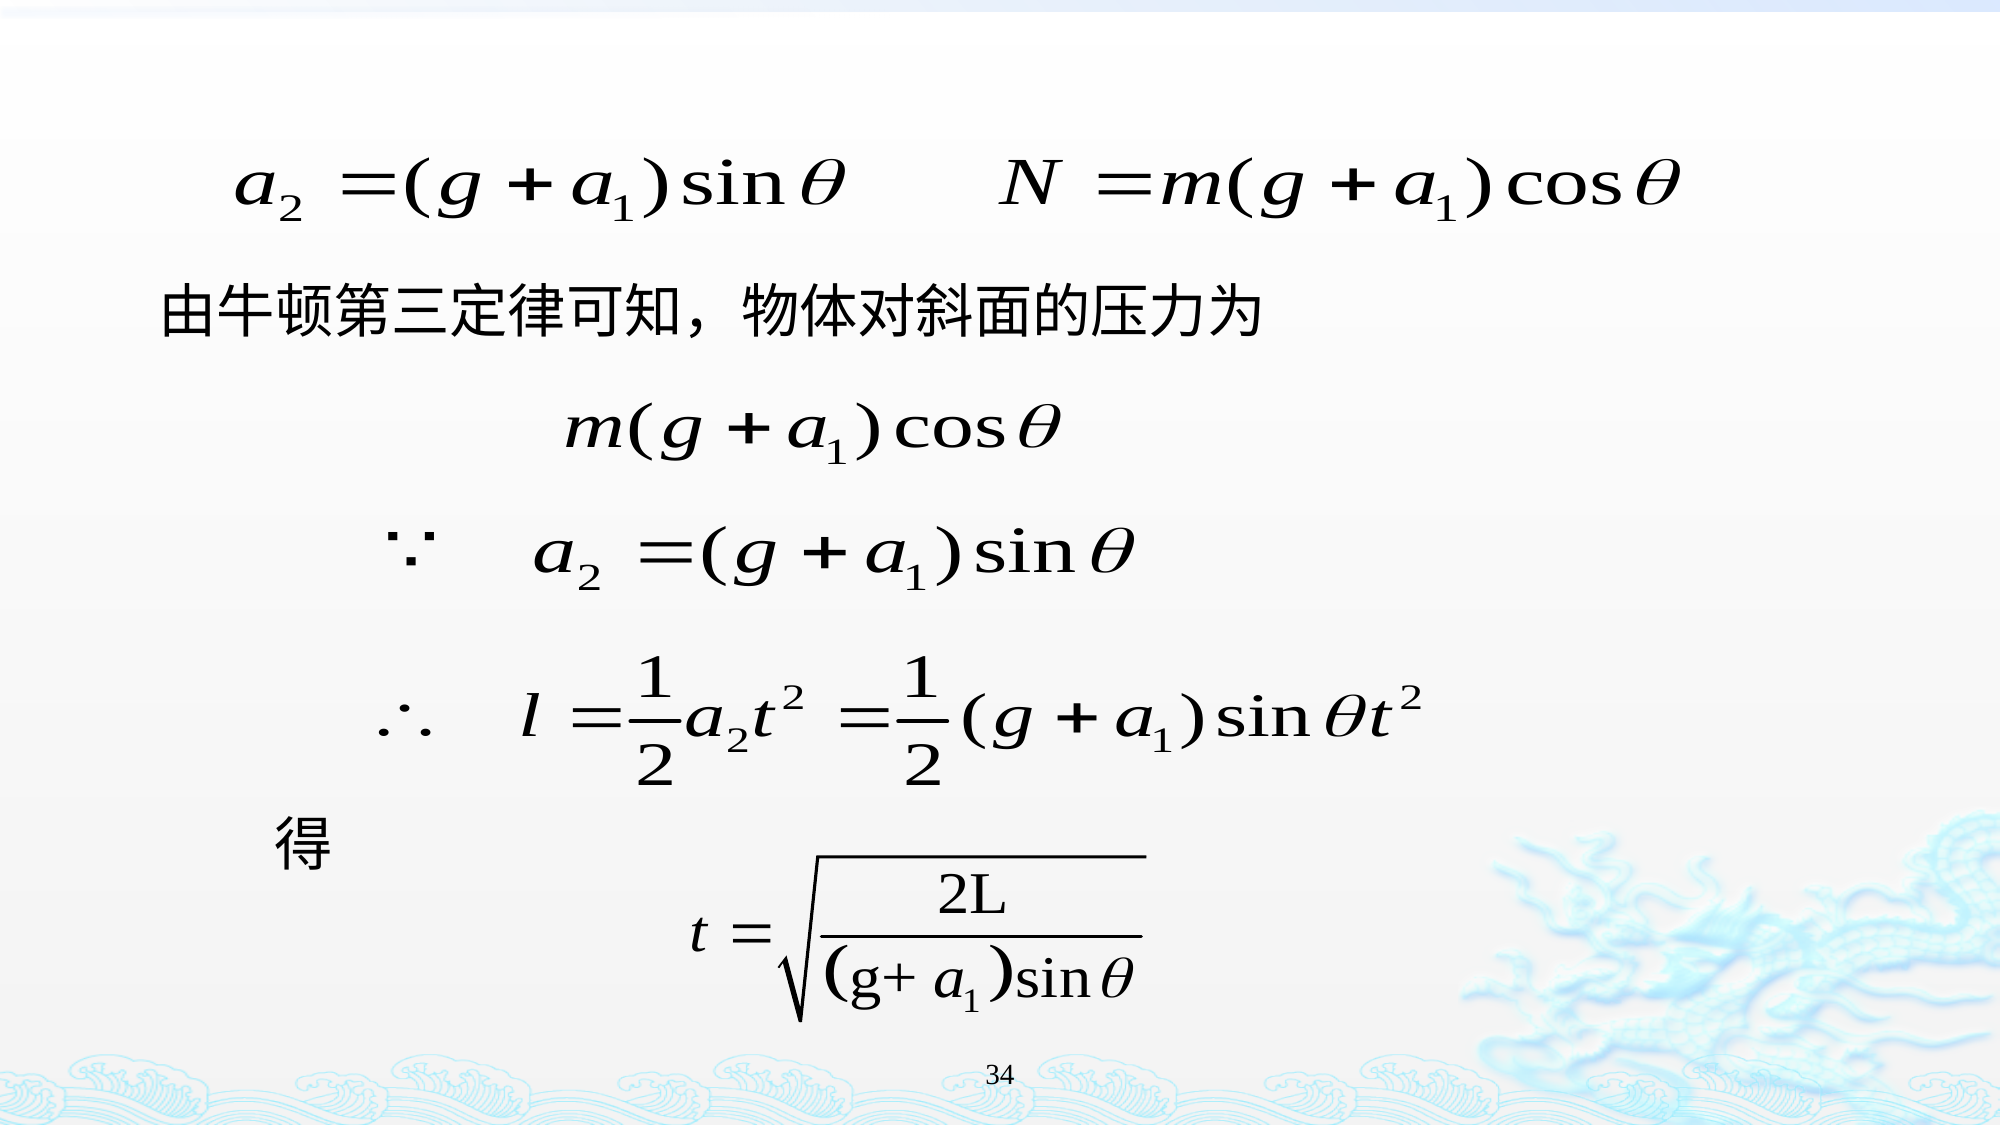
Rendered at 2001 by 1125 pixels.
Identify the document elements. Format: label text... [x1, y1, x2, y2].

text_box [211, 136, 1702, 239]
footer 34 [683, 1042, 1317, 1103]
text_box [385, 505, 1159, 607]
text_box 由牛顿第三定律可知，物体对斜面的压力为 [143, 267, 1857, 352]
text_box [369, 638, 1442, 800]
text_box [258, 799, 1162, 1036]
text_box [542, 382, 1080, 481]
